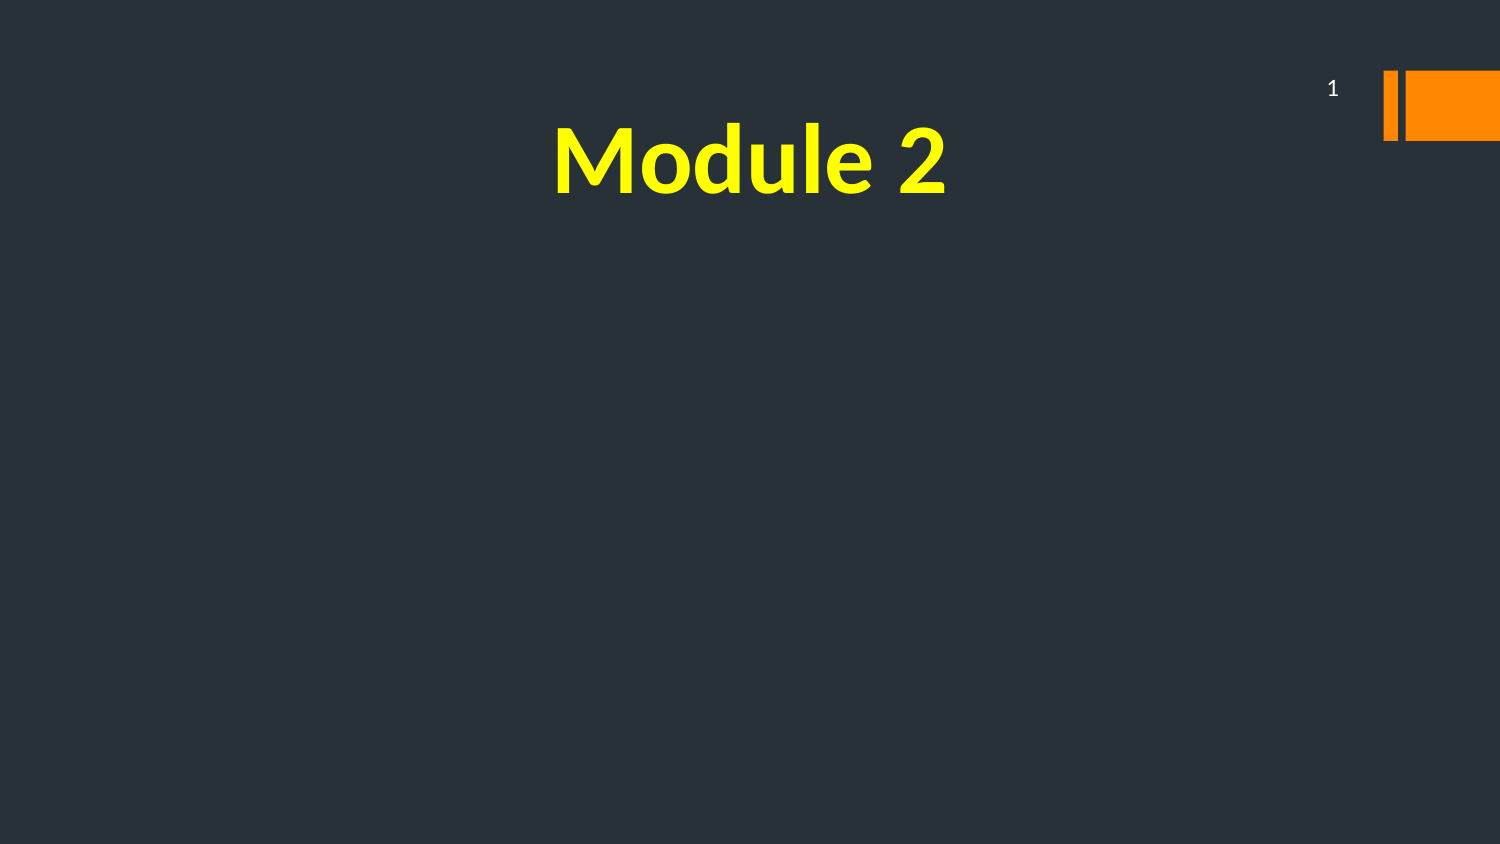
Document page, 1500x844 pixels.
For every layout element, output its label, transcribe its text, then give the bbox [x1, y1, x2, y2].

slide_number 1 [1199, 67, 1355, 105]
title Module 2 [0, 21, 1500, 342]
